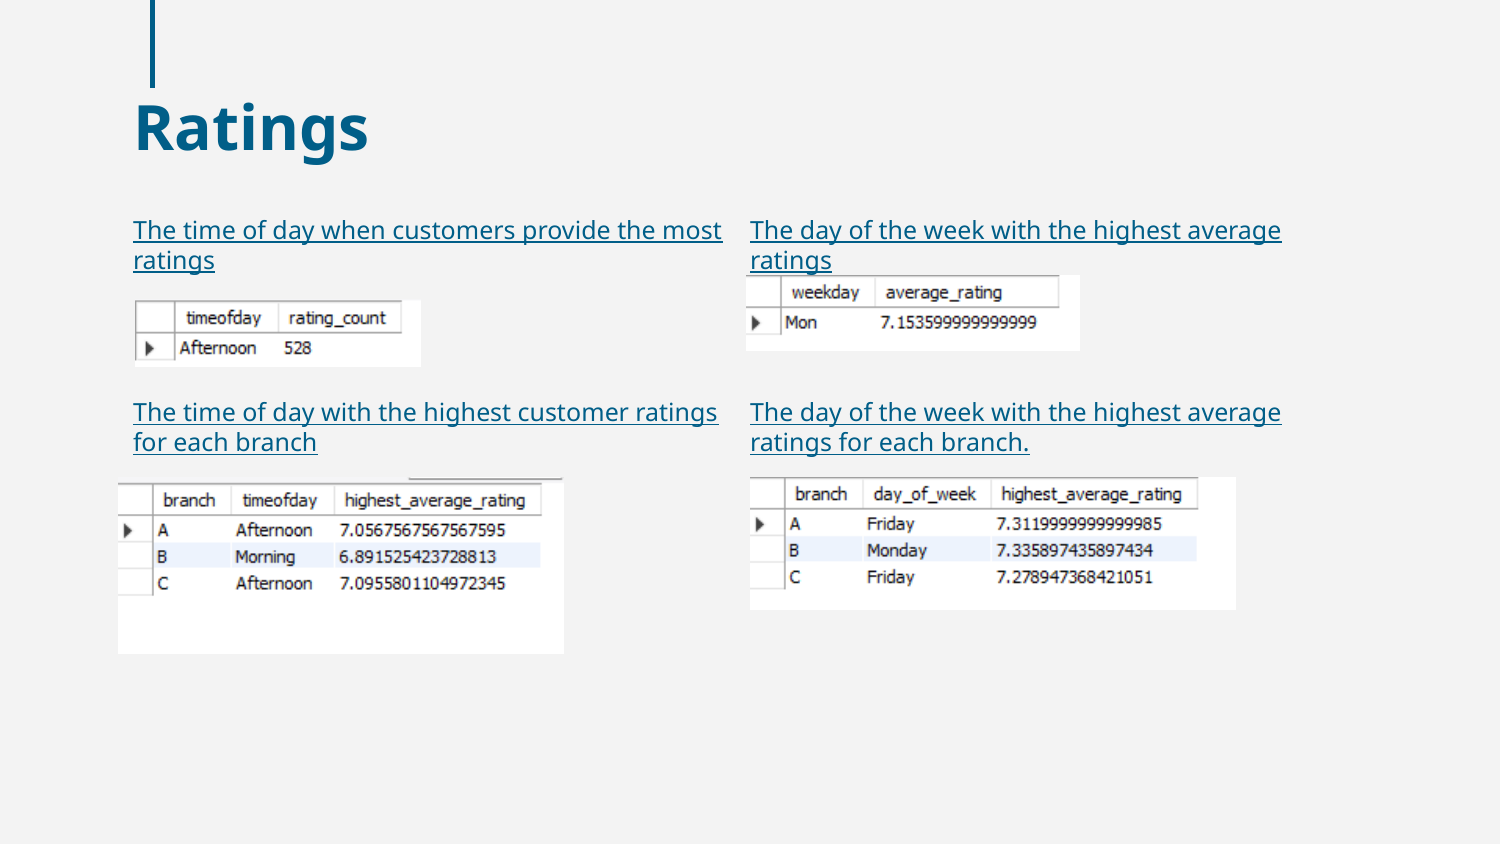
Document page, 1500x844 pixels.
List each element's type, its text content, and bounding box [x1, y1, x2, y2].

picture [117, 476, 564, 654]
title Ratings [118, 72, 1382, 167]
picture [749, 476, 1237, 611]
picture [746, 274, 1080, 351]
picture [135, 299, 421, 367]
list The time of day when customers provide the most ratings The time of day with the highest customer ratings for each branch The day of the week with the highest average ratings The day of the week with the highest average ratings for each branch. [118, 199, 1382, 760]
